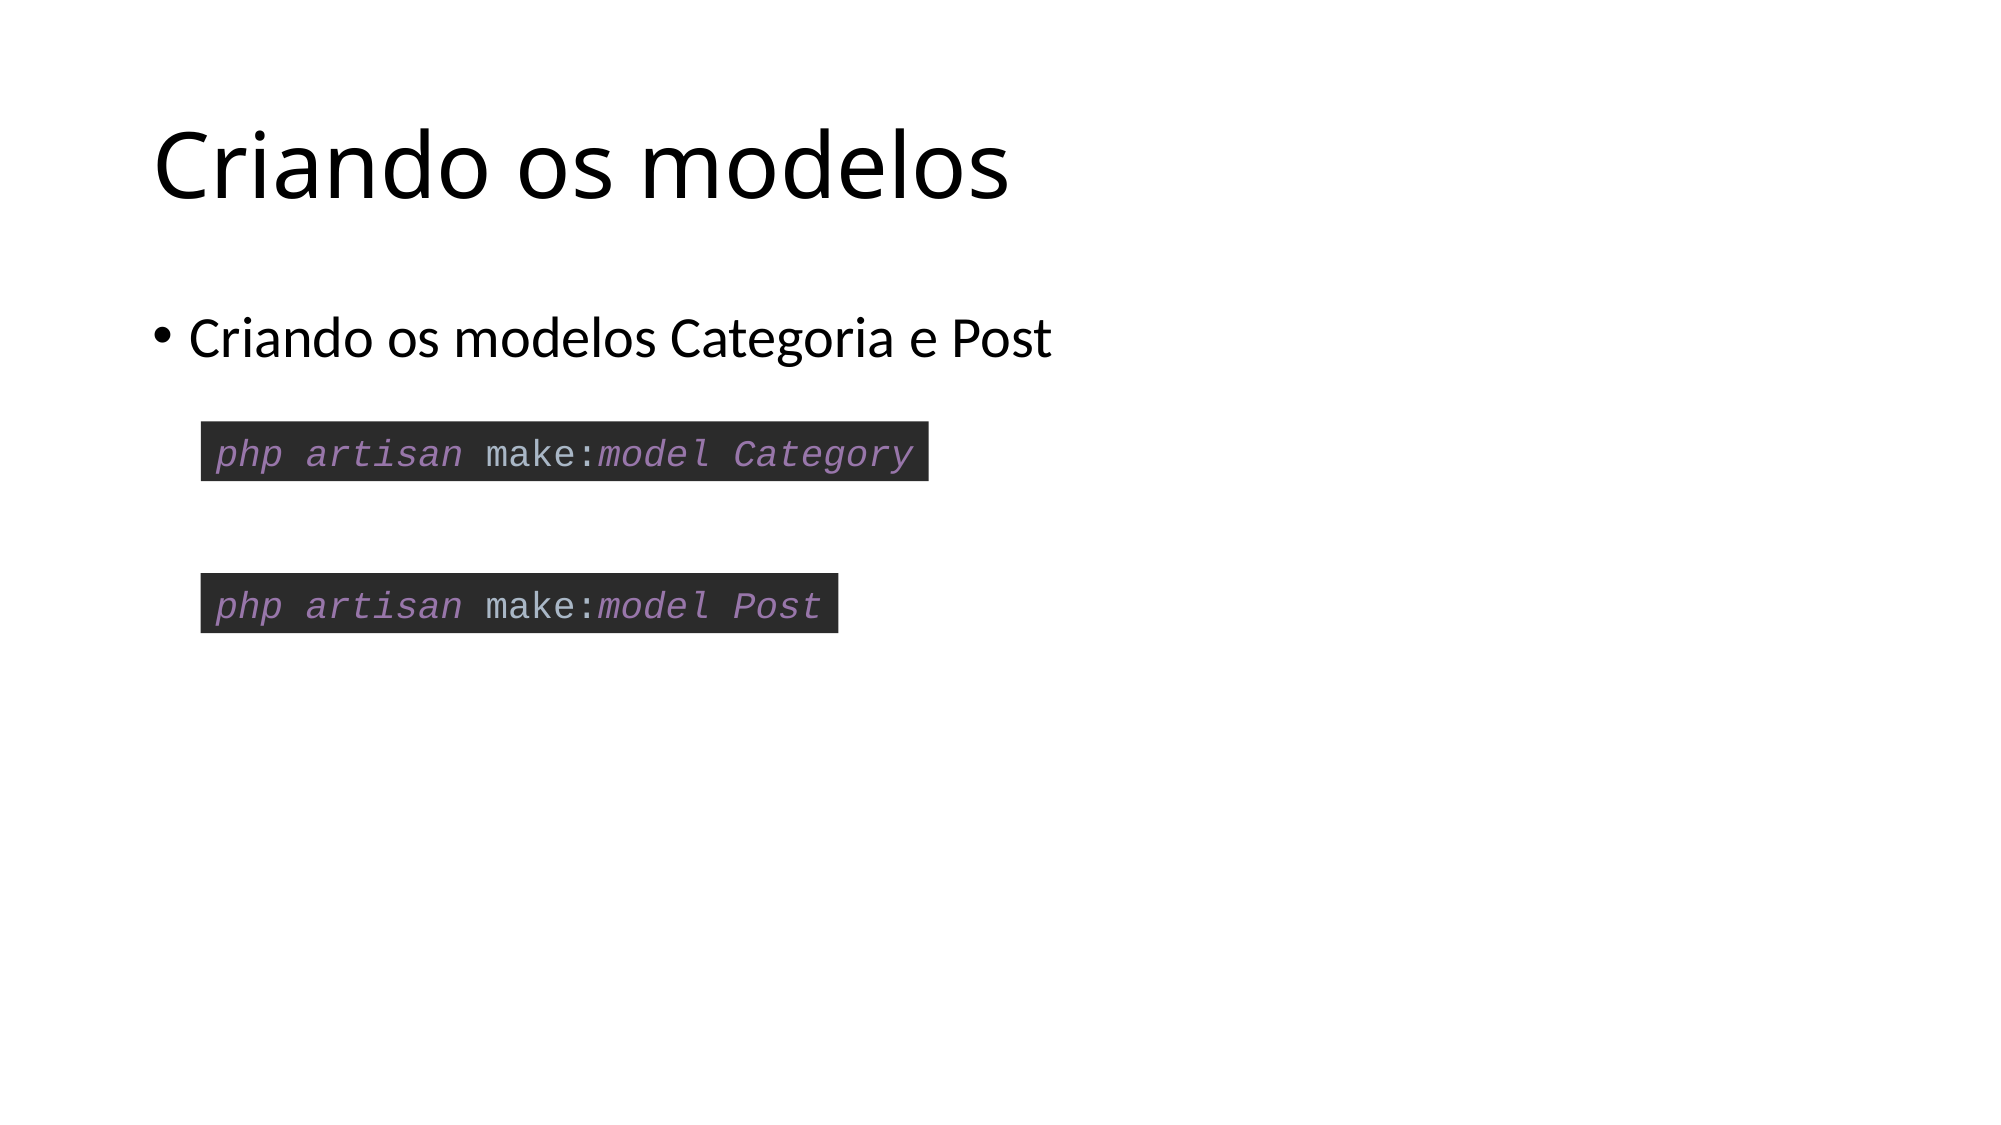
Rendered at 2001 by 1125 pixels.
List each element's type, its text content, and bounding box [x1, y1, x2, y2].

list Criando os modelos Categoria e Post [137, 299, 1863, 1014]
title Criando os modelos [137, 59, 1863, 278]
text_box php artisan make:model Post [200, 573, 839, 634]
text_box php artisan make:model Category [200, 421, 929, 482]
